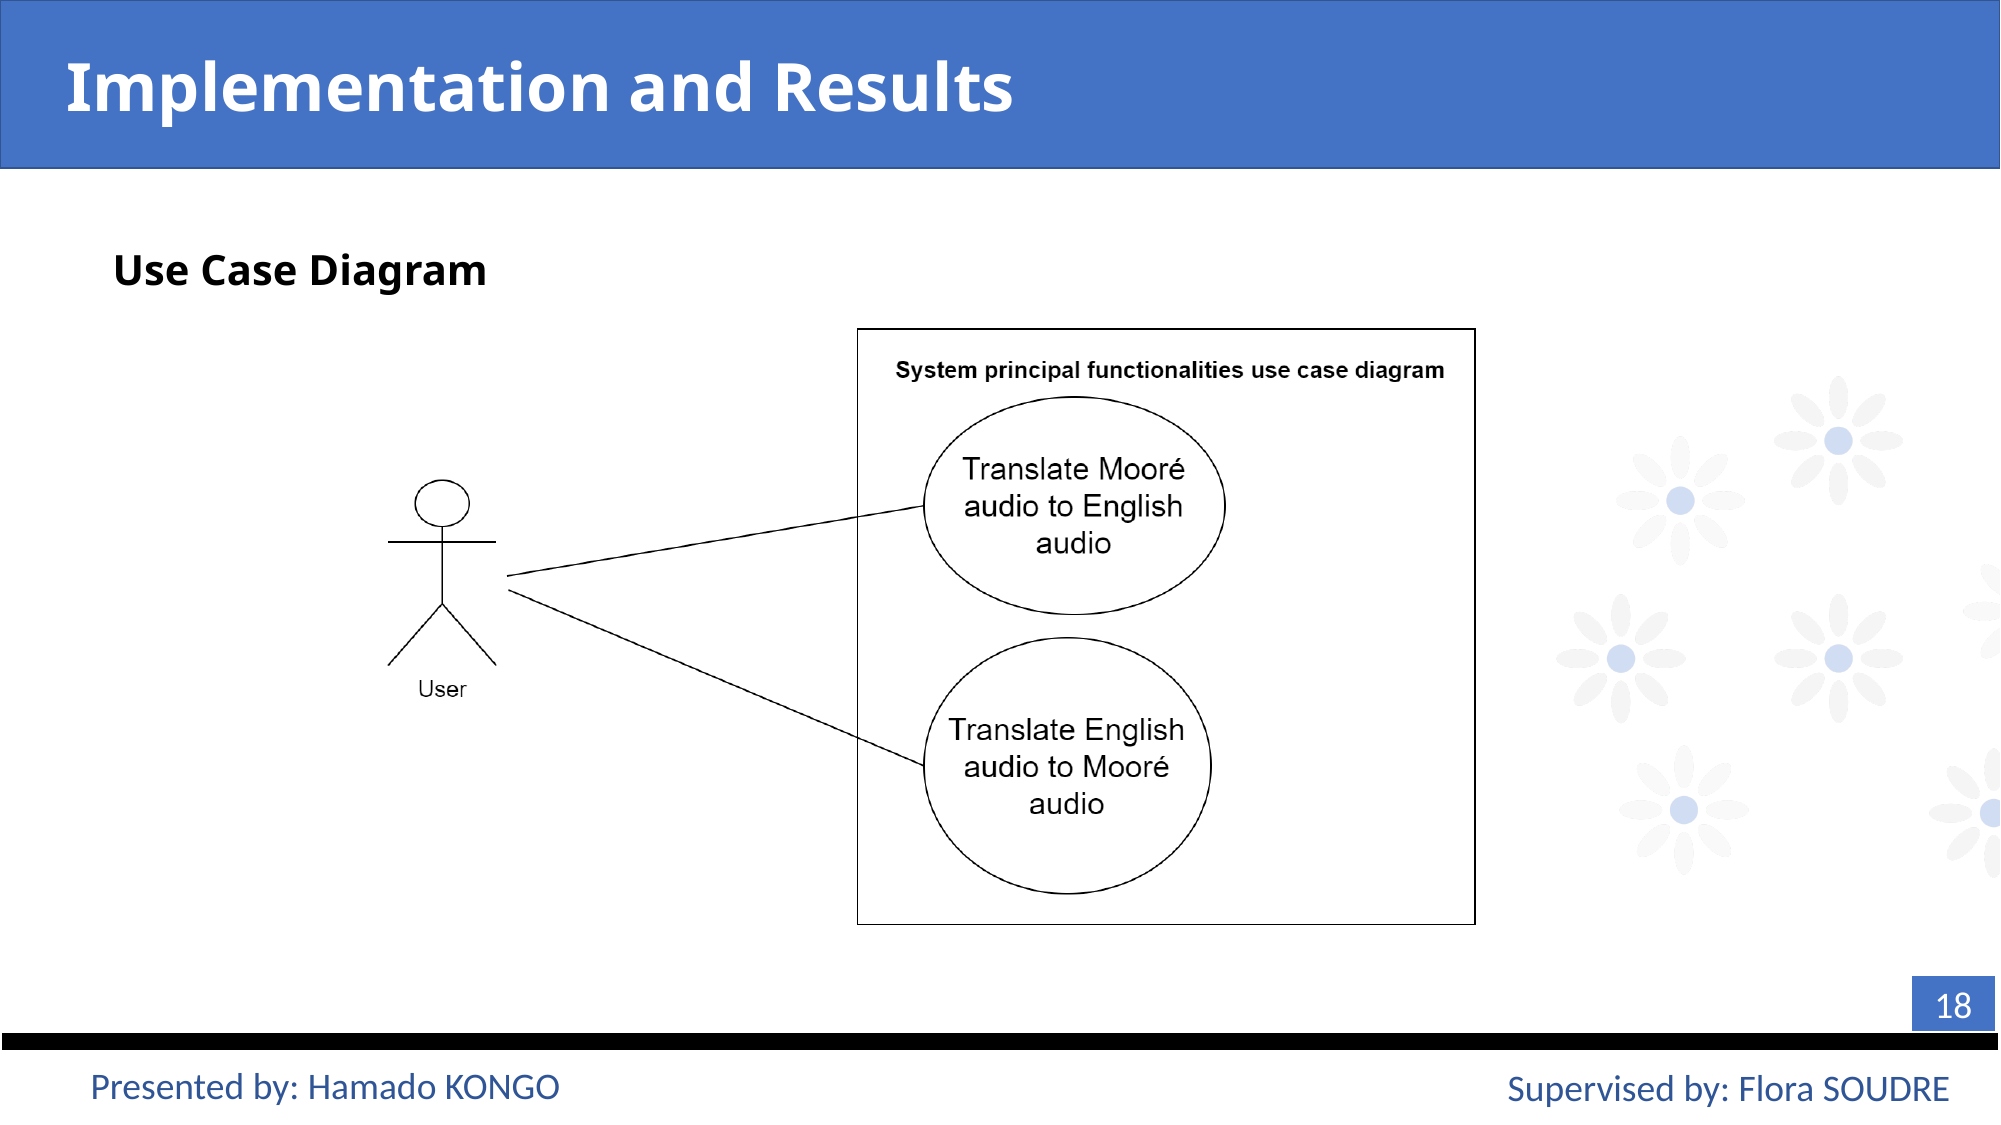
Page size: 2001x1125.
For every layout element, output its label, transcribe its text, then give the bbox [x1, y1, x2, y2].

text_box Use Case Diagram [97, 235, 1044, 301]
text_box 18 [1910, 1002, 1997, 1033]
text_box [1587, 1030, 2000, 1053]
text_box [999, 926, 1587, 1125]
text_box Implementation and Results [0, 0, 2000, 169]
text_box [0, 1030, 999, 1053]
text_box Presented by: Hamado KONGO [3, 1054, 648, 1115]
text_box Supervised by: Flora SOUDRE [1587, 1056, 2000, 1117]
picture [387, 251, 2000, 1002]
